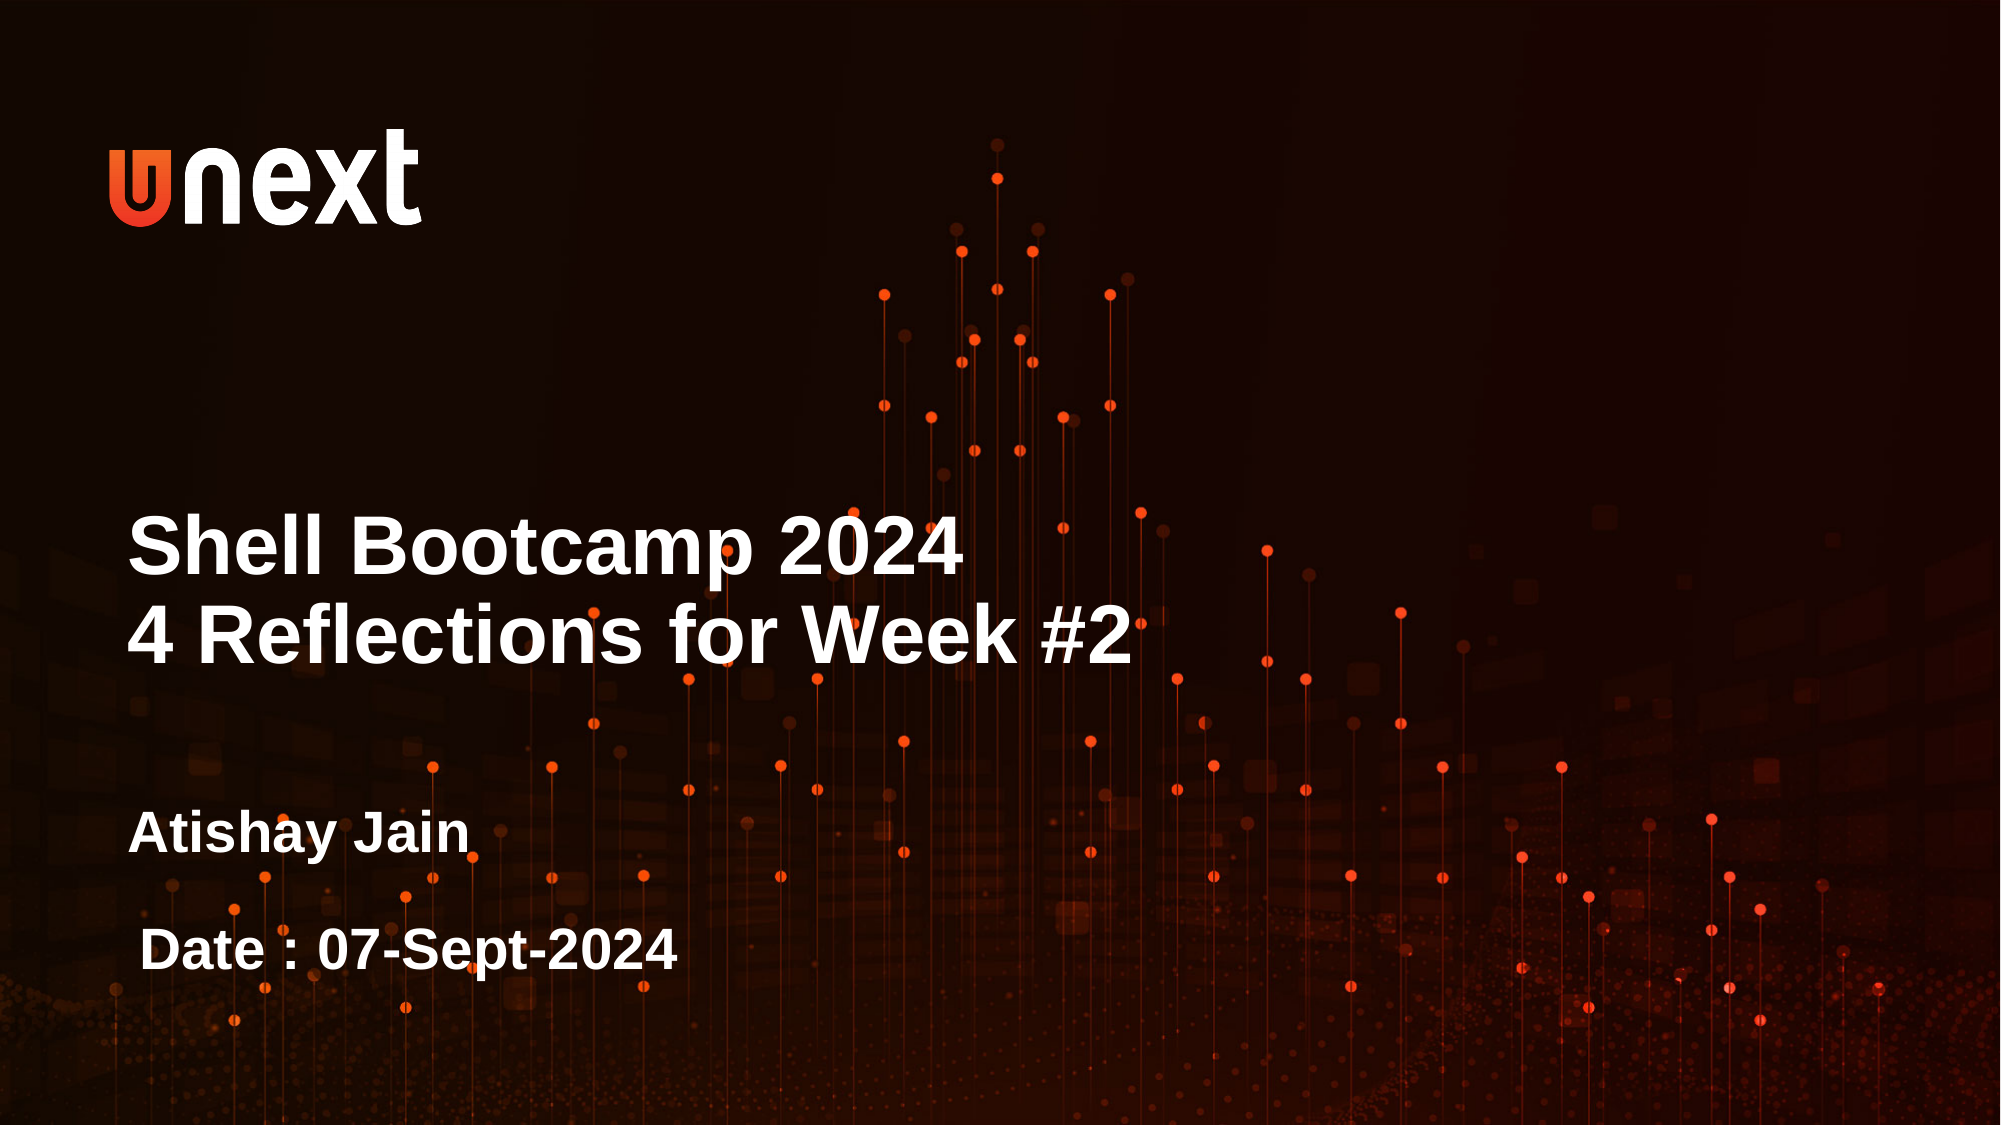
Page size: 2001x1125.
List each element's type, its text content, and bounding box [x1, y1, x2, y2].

text_box Atishay Jain [112, 786, 1474, 872]
picture [0, 0, 2001, 1125]
text_box Date : 07-Sept-2024 [124, 903, 1350, 989]
list Shell Bootcamp 2024 4 Reflections for Week #2 [112, 36, 1839, 690]
